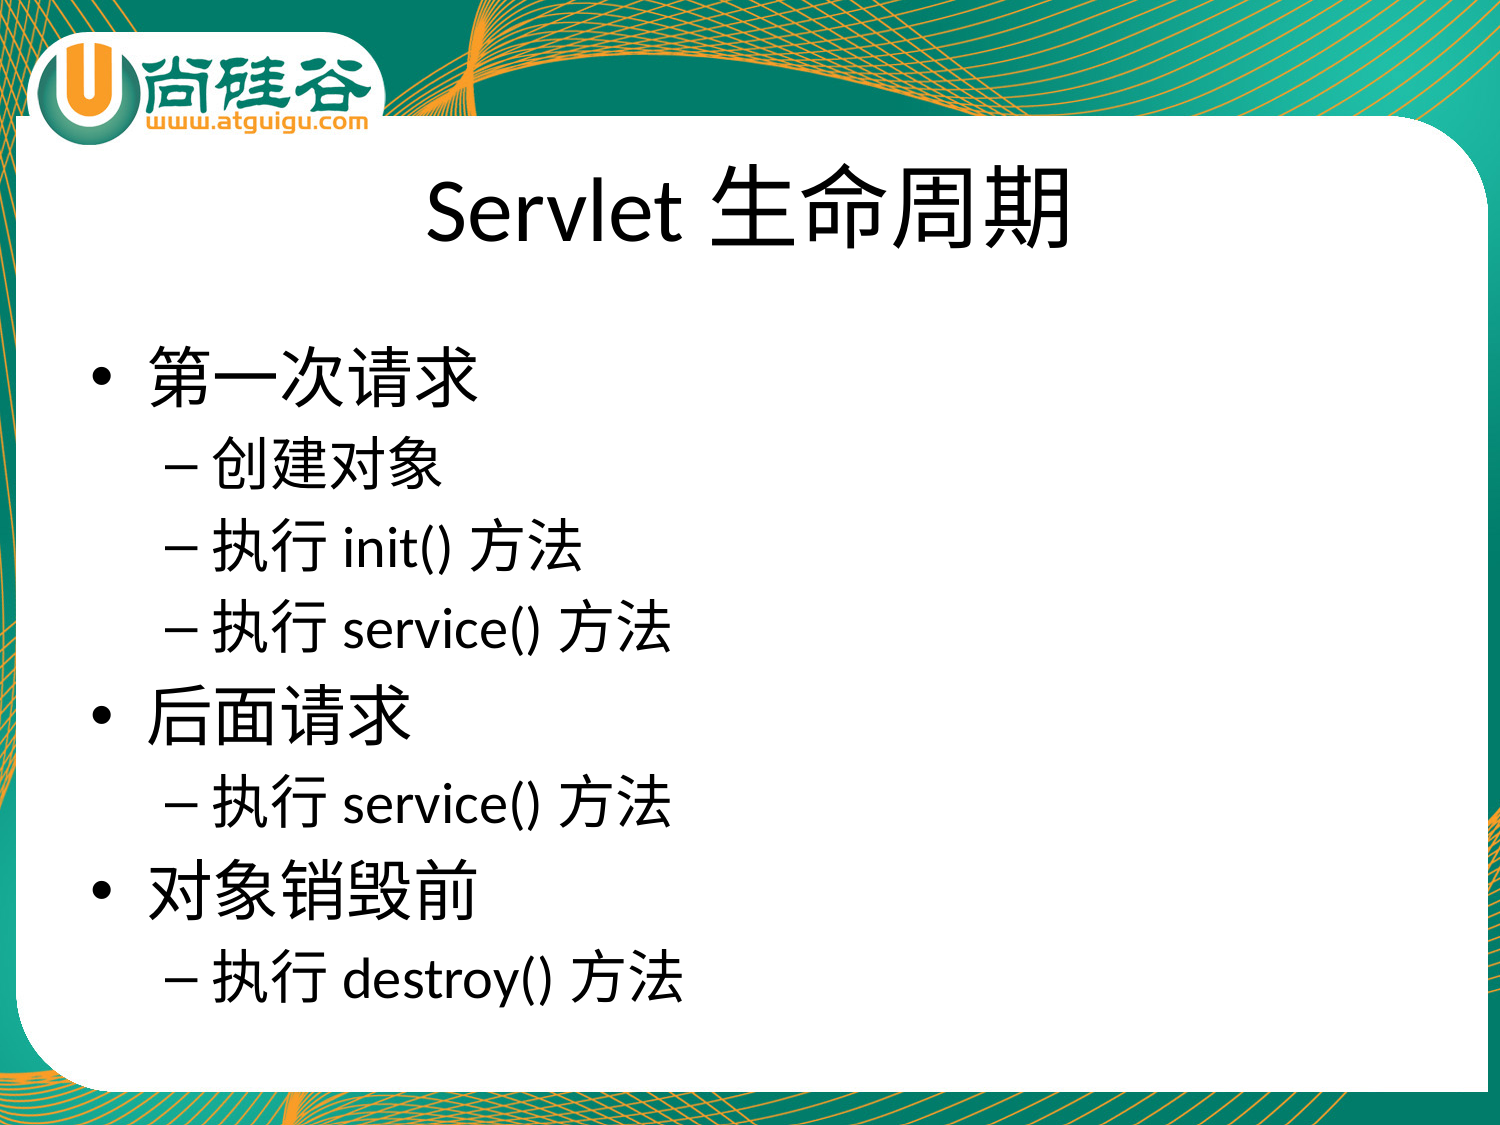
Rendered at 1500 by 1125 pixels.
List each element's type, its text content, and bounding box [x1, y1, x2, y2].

picture [0, 0, 1500, 1125]
title Servlet生命周期 [75, 110, 1425, 298]
list 第一次请求 创建对象 执行init()方法 执行service()方法 后面请求 执行service()方法 对象销毁前 执行destroy()方法 [75, 327, 1425, 1071]
